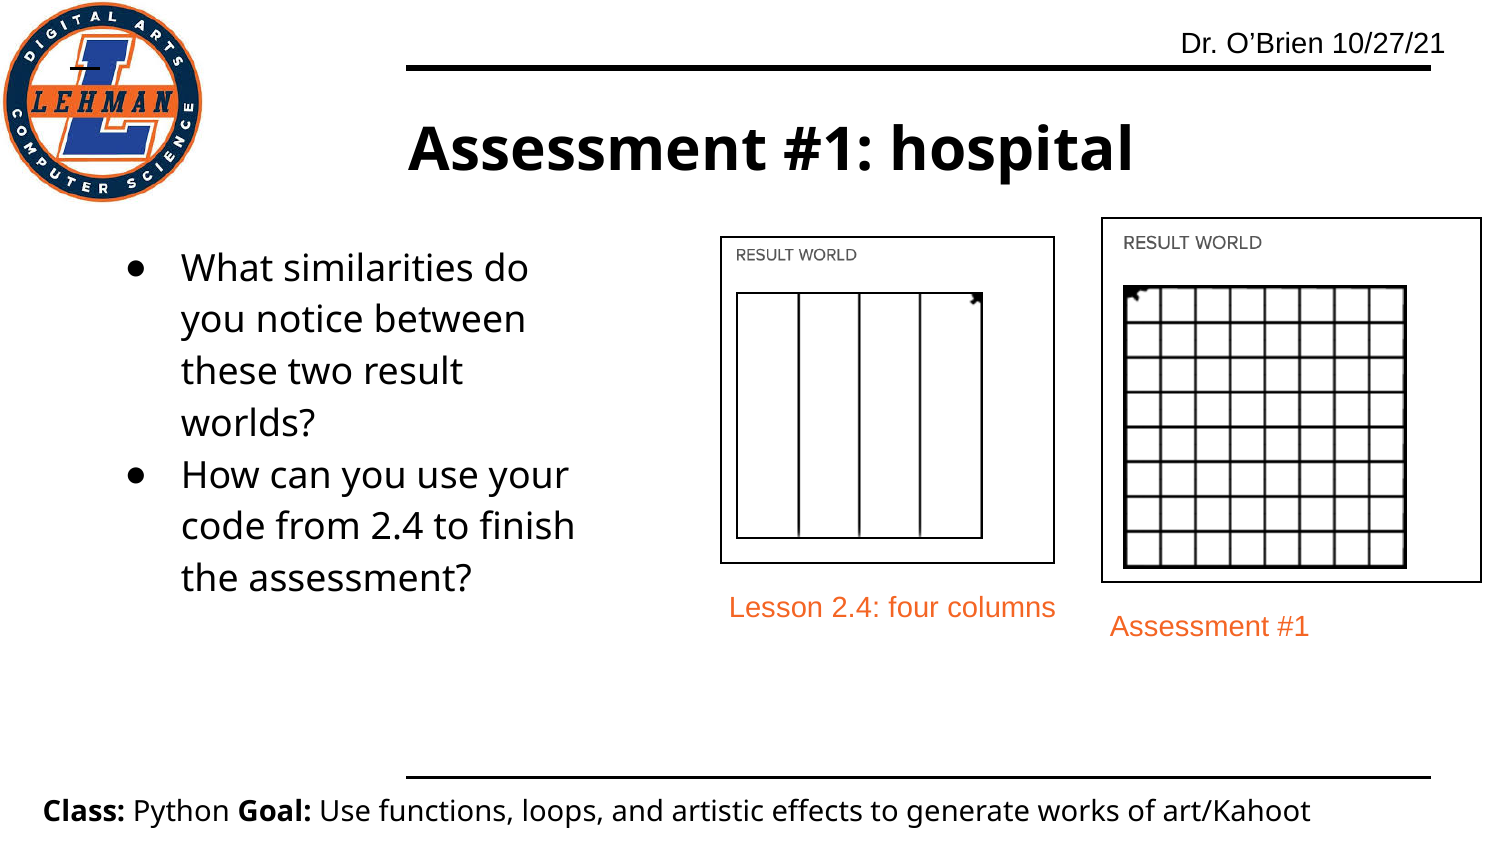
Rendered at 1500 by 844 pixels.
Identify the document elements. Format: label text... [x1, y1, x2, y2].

title Assessment #1: hospital [393, 93, 1432, 200]
picture [1102, 218, 1481, 582]
picture [0, 0, 204, 204]
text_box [720, 237, 1111, 629]
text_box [1101, 598, 1482, 648]
list What similarities do you notice between these two result worlds? How can you use your code from 2.4 to finish the assessment? [90, 221, 607, 715]
